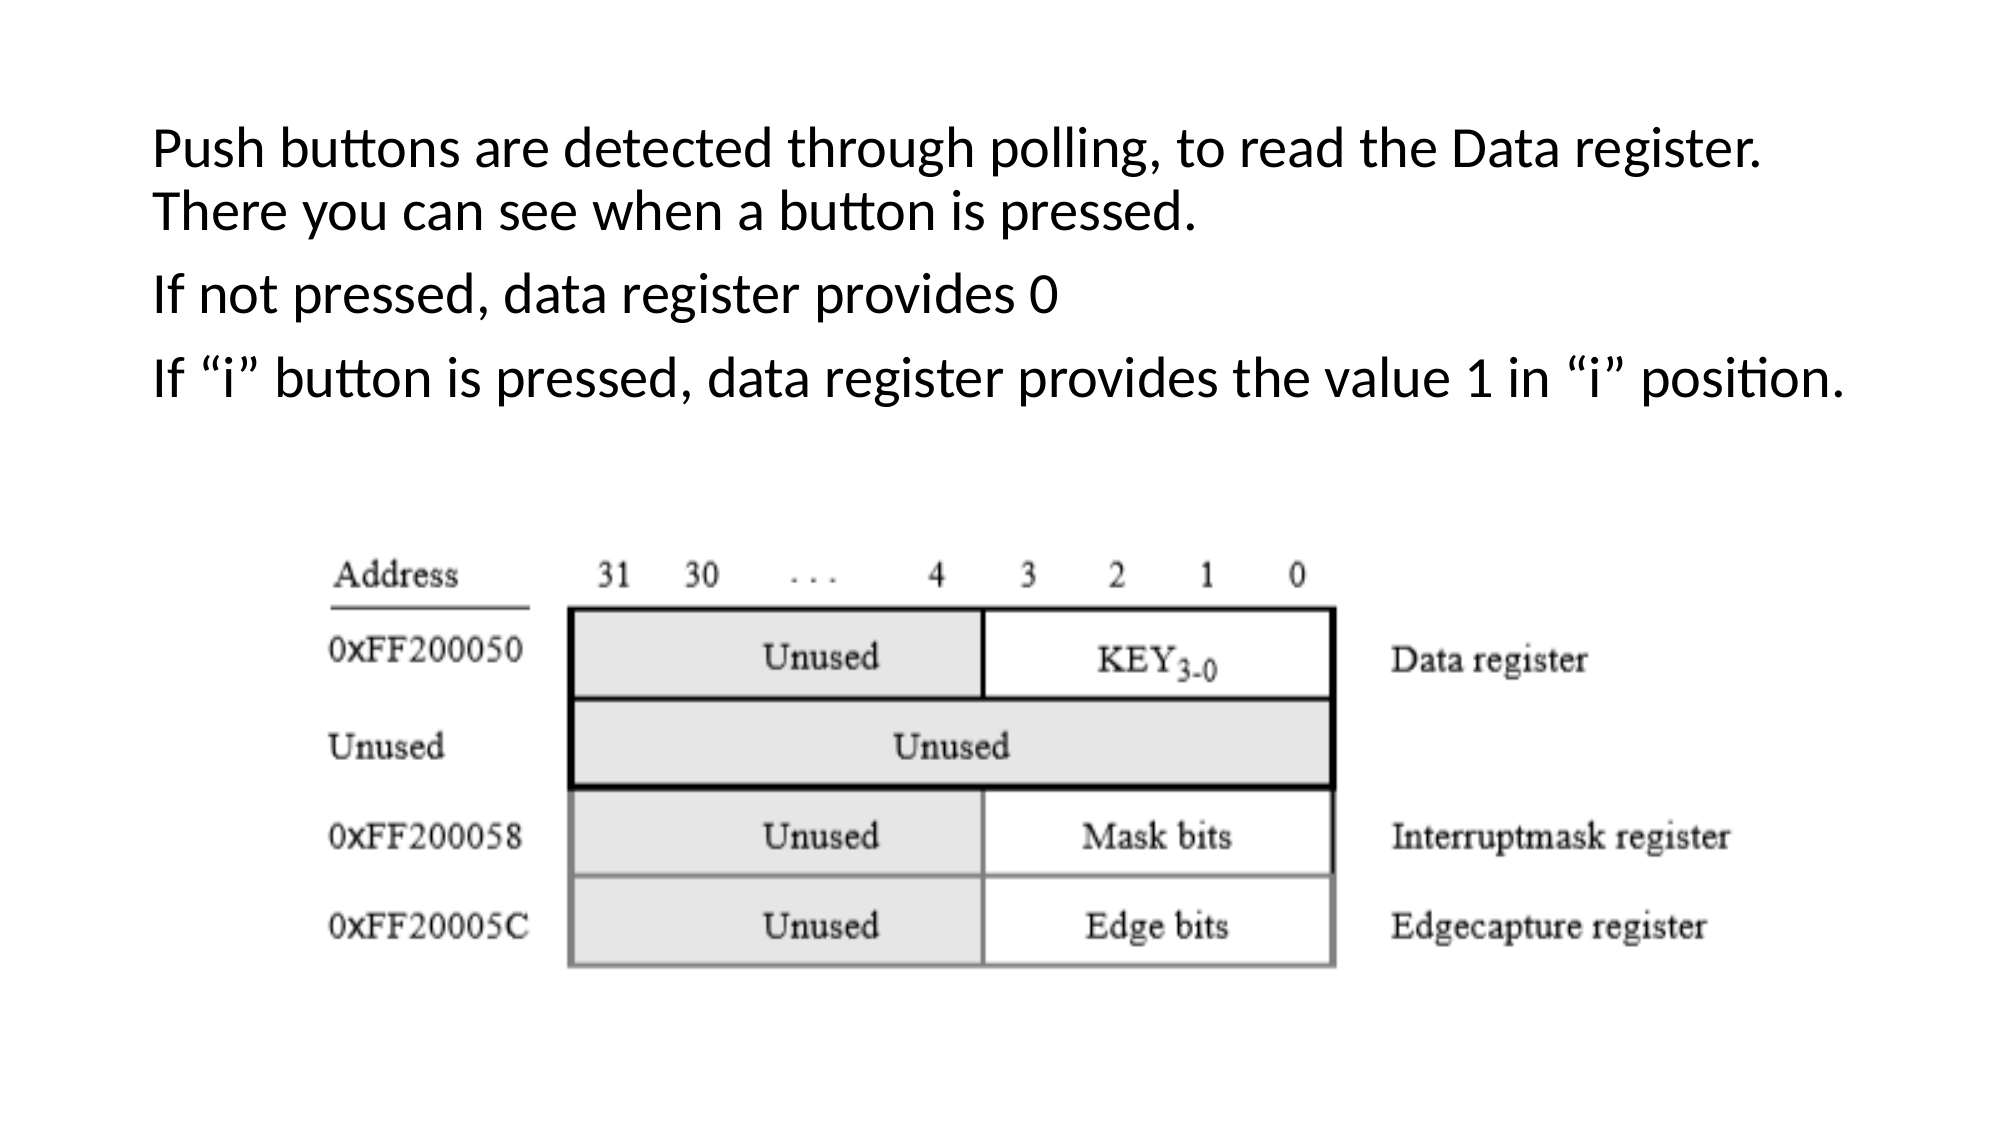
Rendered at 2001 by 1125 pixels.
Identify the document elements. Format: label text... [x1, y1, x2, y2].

picture [172, 465, 1828, 1074]
list Push buttons are detected through polling, to read the Data register. There you can see when a button is pressed. If not pressed, data register provides 0 If “i” button is pressed, data register provides the value 1 in “i” position. [137, 109, 1863, 823]
